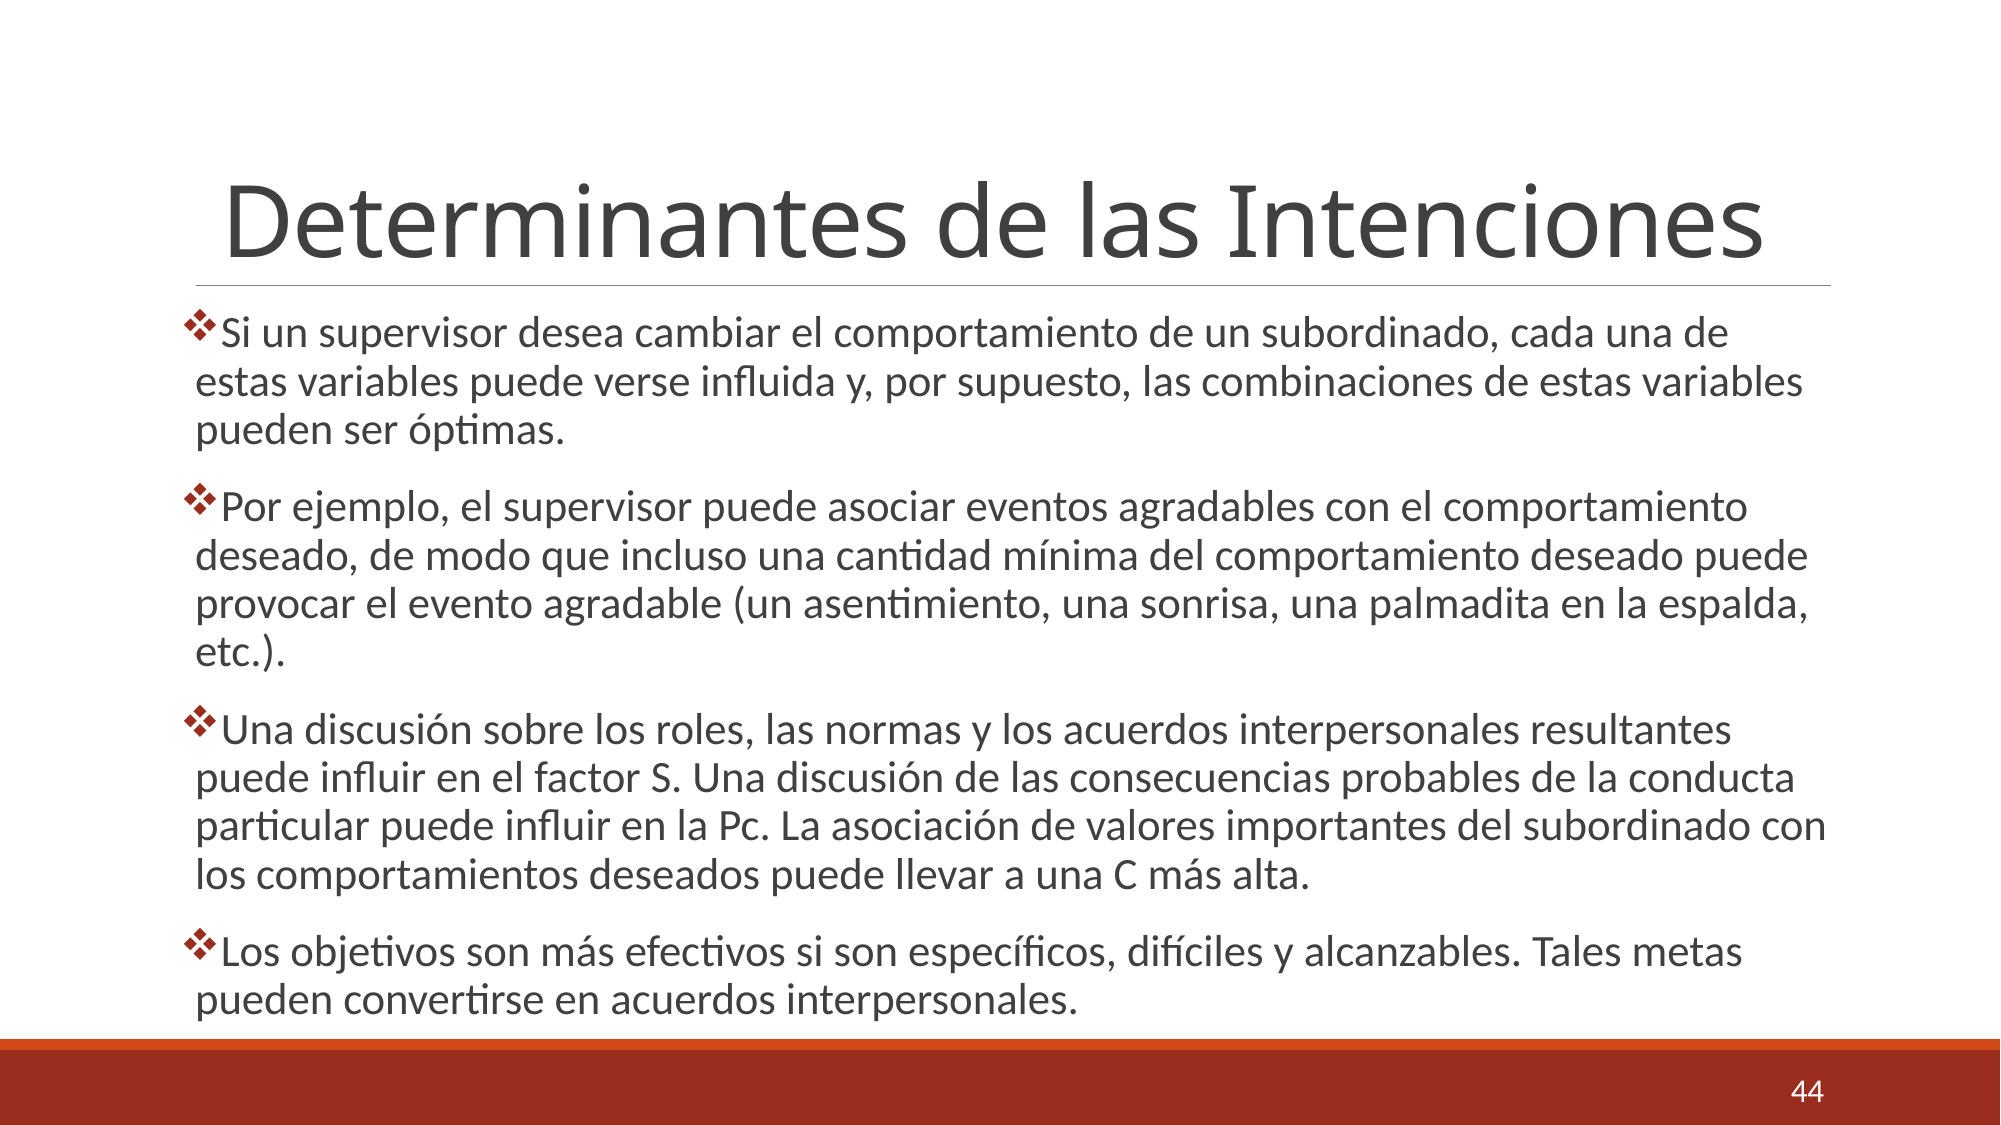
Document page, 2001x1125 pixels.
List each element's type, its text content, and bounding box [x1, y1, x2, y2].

slide_number 44 [1624, 1059, 1840, 1120]
list Si un supervisor desea cambiar el comportamiento de un subordinado, cada una de estas variables puede verse influida y, por supuesto, las combinaciones de estas variables pueden ser óptimas. Por ejemplo, el supervisor puede asociar eventos agradables con el comportamiento deseado, de modo que incluso una cantidad mínima del comportamiento deseado puede provocar el evento agradable (un asentimiento, una sonrisa, una palmadita en la espalda, etc.). Una discusión sobre los roles, las normas y los acuerdos interpersonales resultantes puede influir en el factor S. Una discusión de las consecuencias probables de la conducta particular puede influir en la Pc. La asociación de valores importantes del subordinado con los comportamientos deseados puede llevar a una C más alta. Los objetivos son más efectivos si son específicos, difíciles y alcanzables. Tales metas pueden convertirse en acuerdos interpersonales. [180, 301, 1830, 989]
title Determinantes de las Intenciones [180, 47, 1830, 285]
